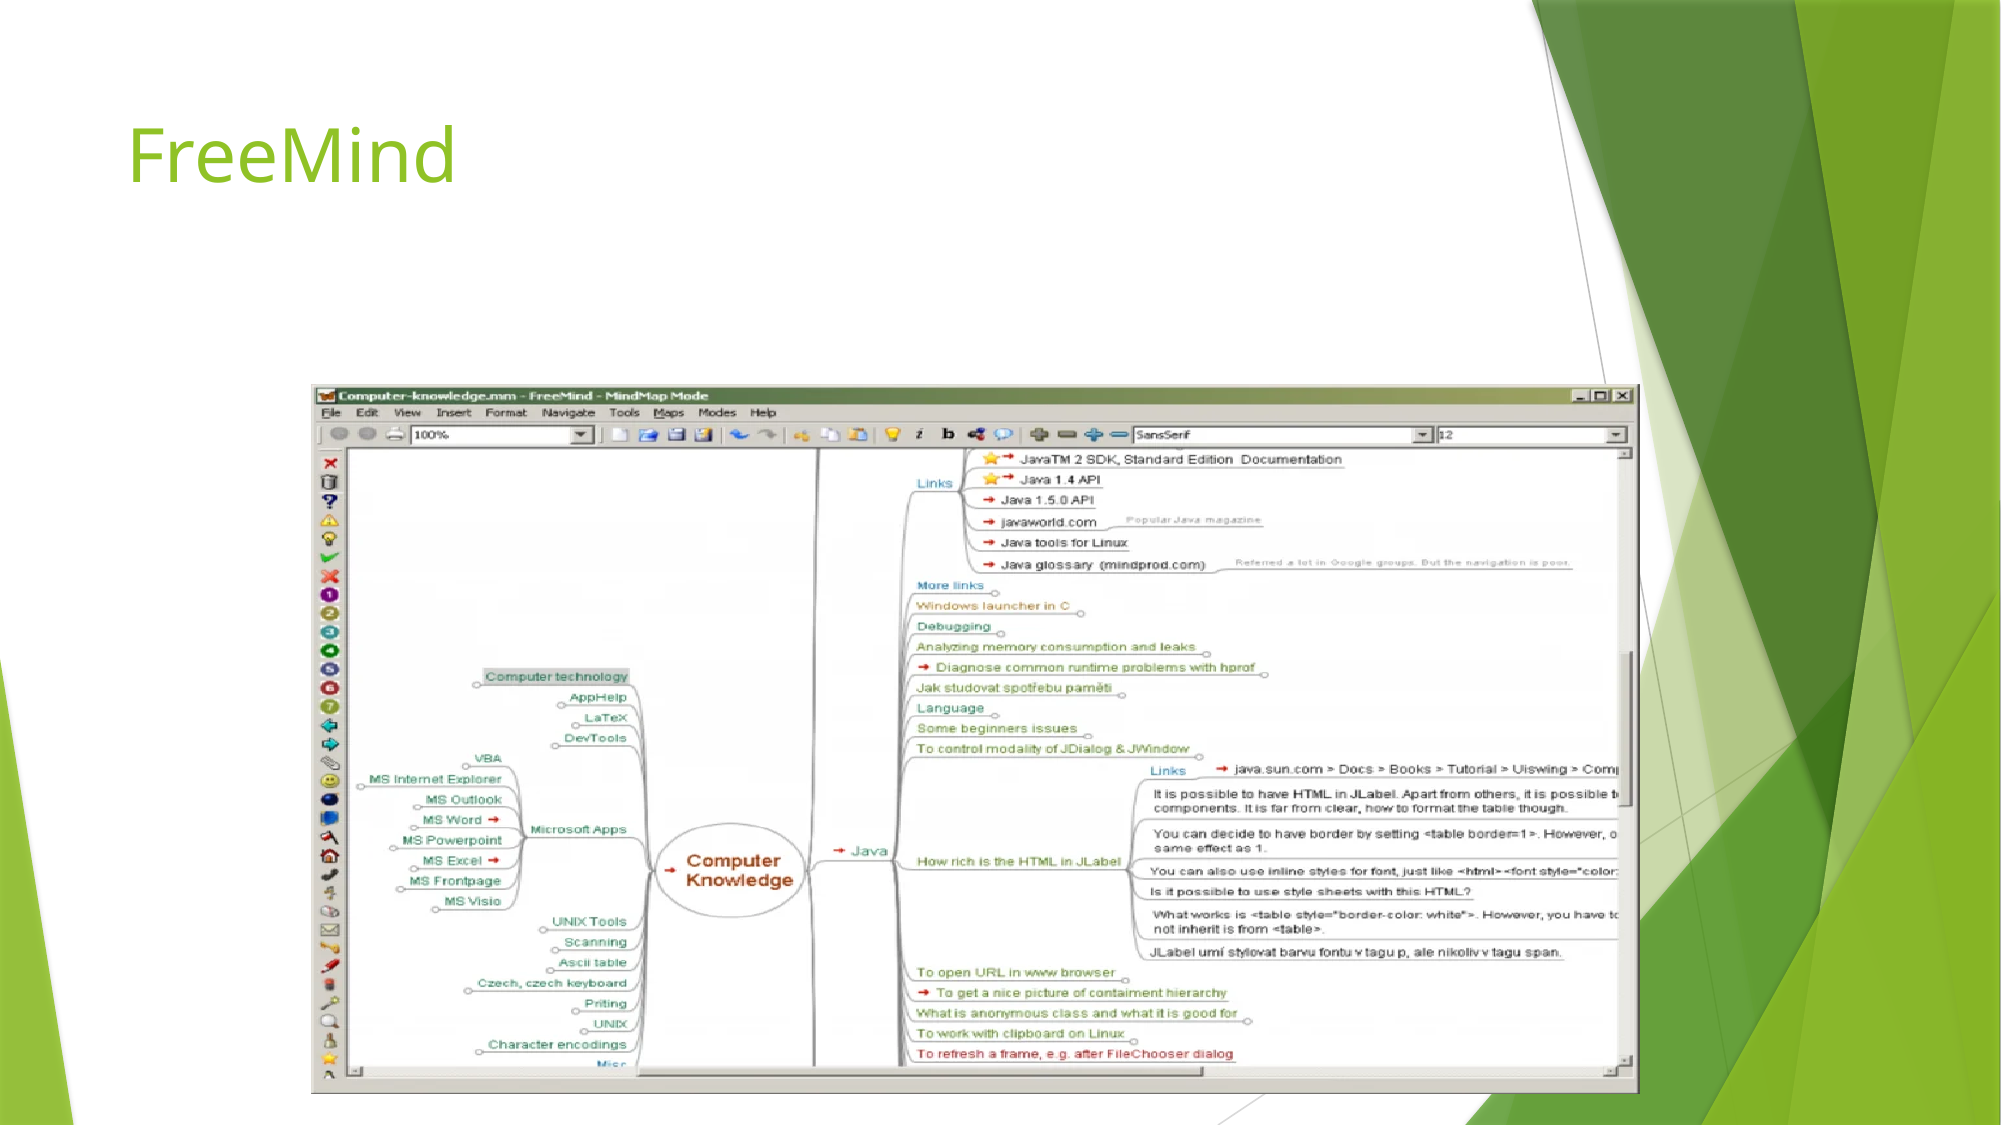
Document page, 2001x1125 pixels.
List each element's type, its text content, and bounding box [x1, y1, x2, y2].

picture [310, 383, 1641, 1095]
title FreeMind [111, 99, 1522, 317]
